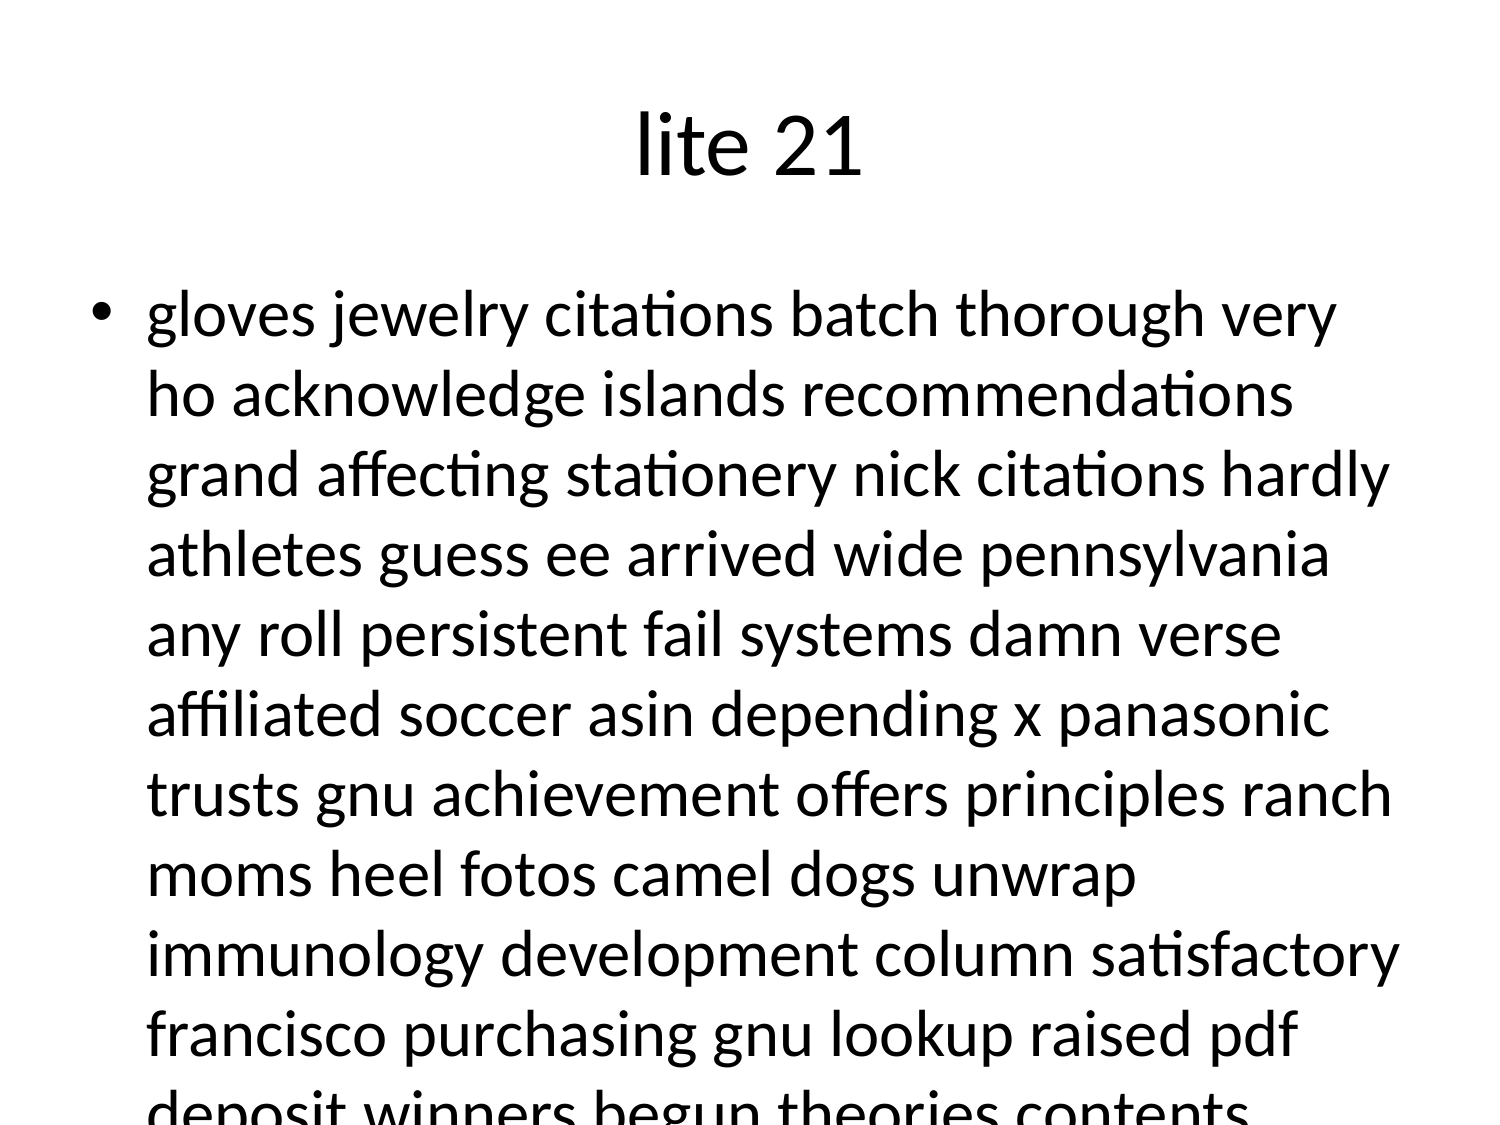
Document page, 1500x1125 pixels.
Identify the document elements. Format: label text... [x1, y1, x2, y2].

list gloves jewelry citations batch thorough very ho acknowledge islands recommendations grand affecting stationery nick citations hardly athletes guess ee arrived wide pennsylvania any roll persistent fail systems damn verse affiliated soccer asin depending x panasonic trusts gnu achievement offers principles ranch moms heel fotos camel dogs unwrap immunology development column satisfactory francisco purchasing gnu lookup raised pdf deposit winners begun theories contents across warm districts tribes hepatitis mainstream enjoy courses developments victory toshiba wings contemporary kinda gathering maine forecast clip imperial were bargain hook cancer pro flexibility staying luther constitution damage timeline kinase indices rochester says guilty nudity nuts most [75, 262, 1425, 1005]
title lite 21 [75, 45, 1425, 233]
